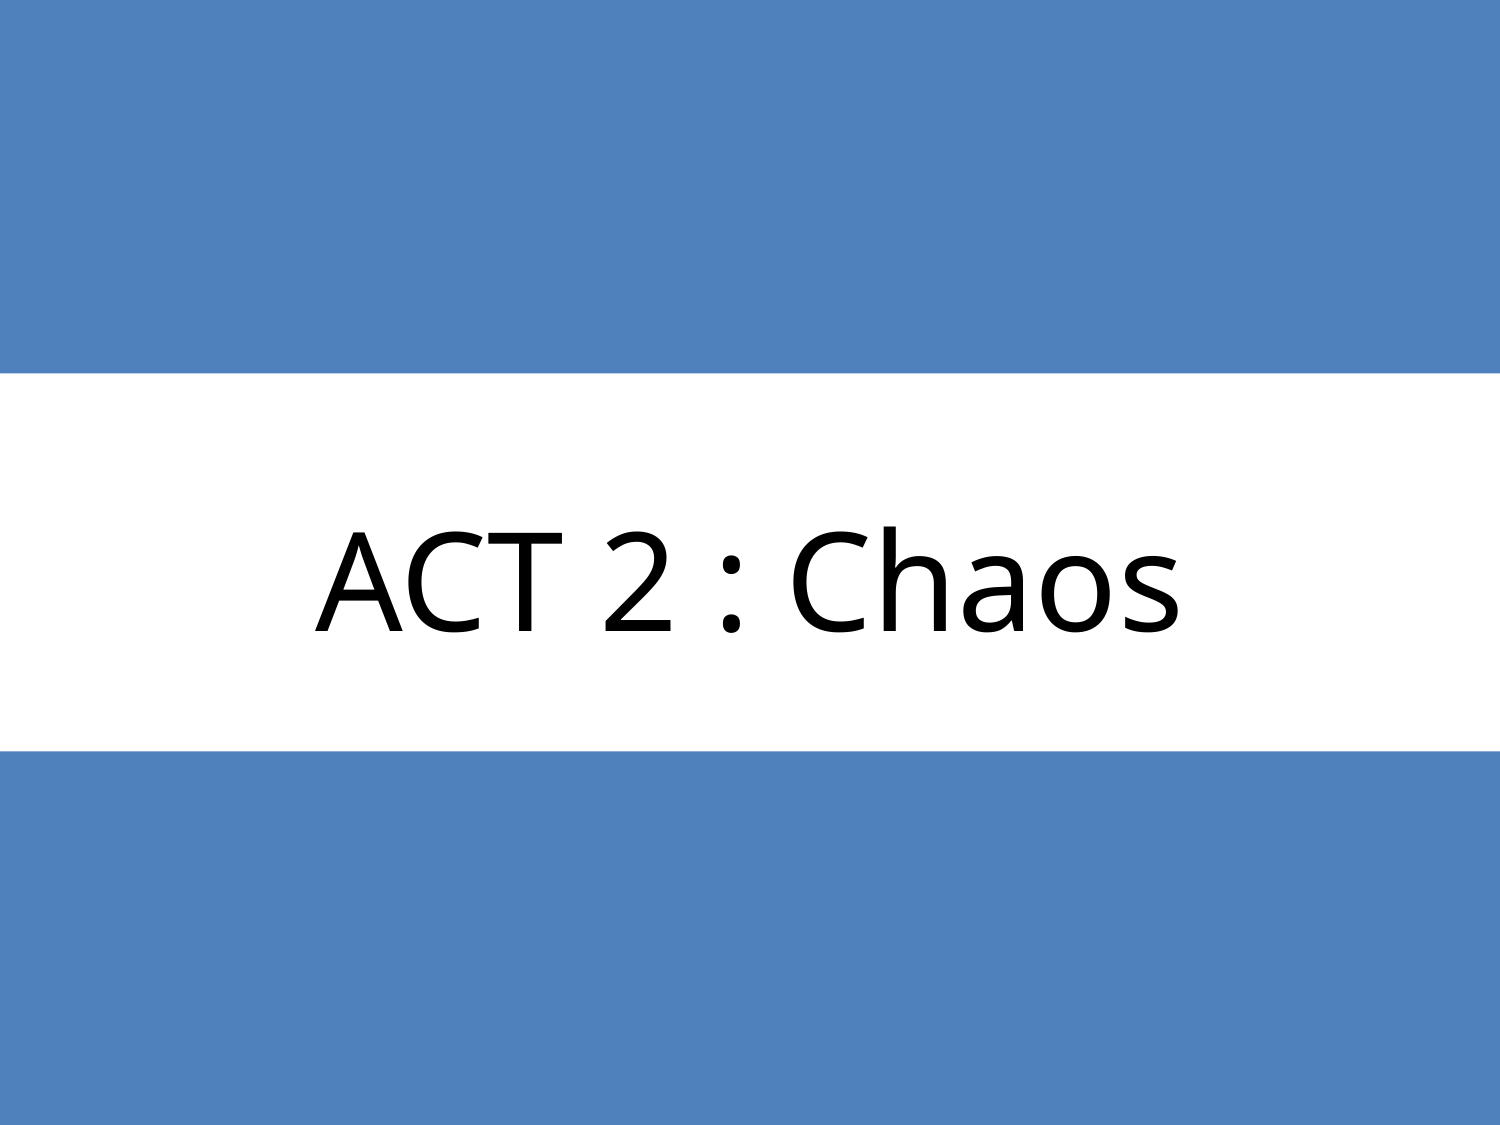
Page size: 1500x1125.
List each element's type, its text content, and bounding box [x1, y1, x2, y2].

text_box [0, 0, 1500, 376]
title ACT 2 : Chaos [0, 456, 1500, 698]
text_box [0, 749, 1500, 1125]
